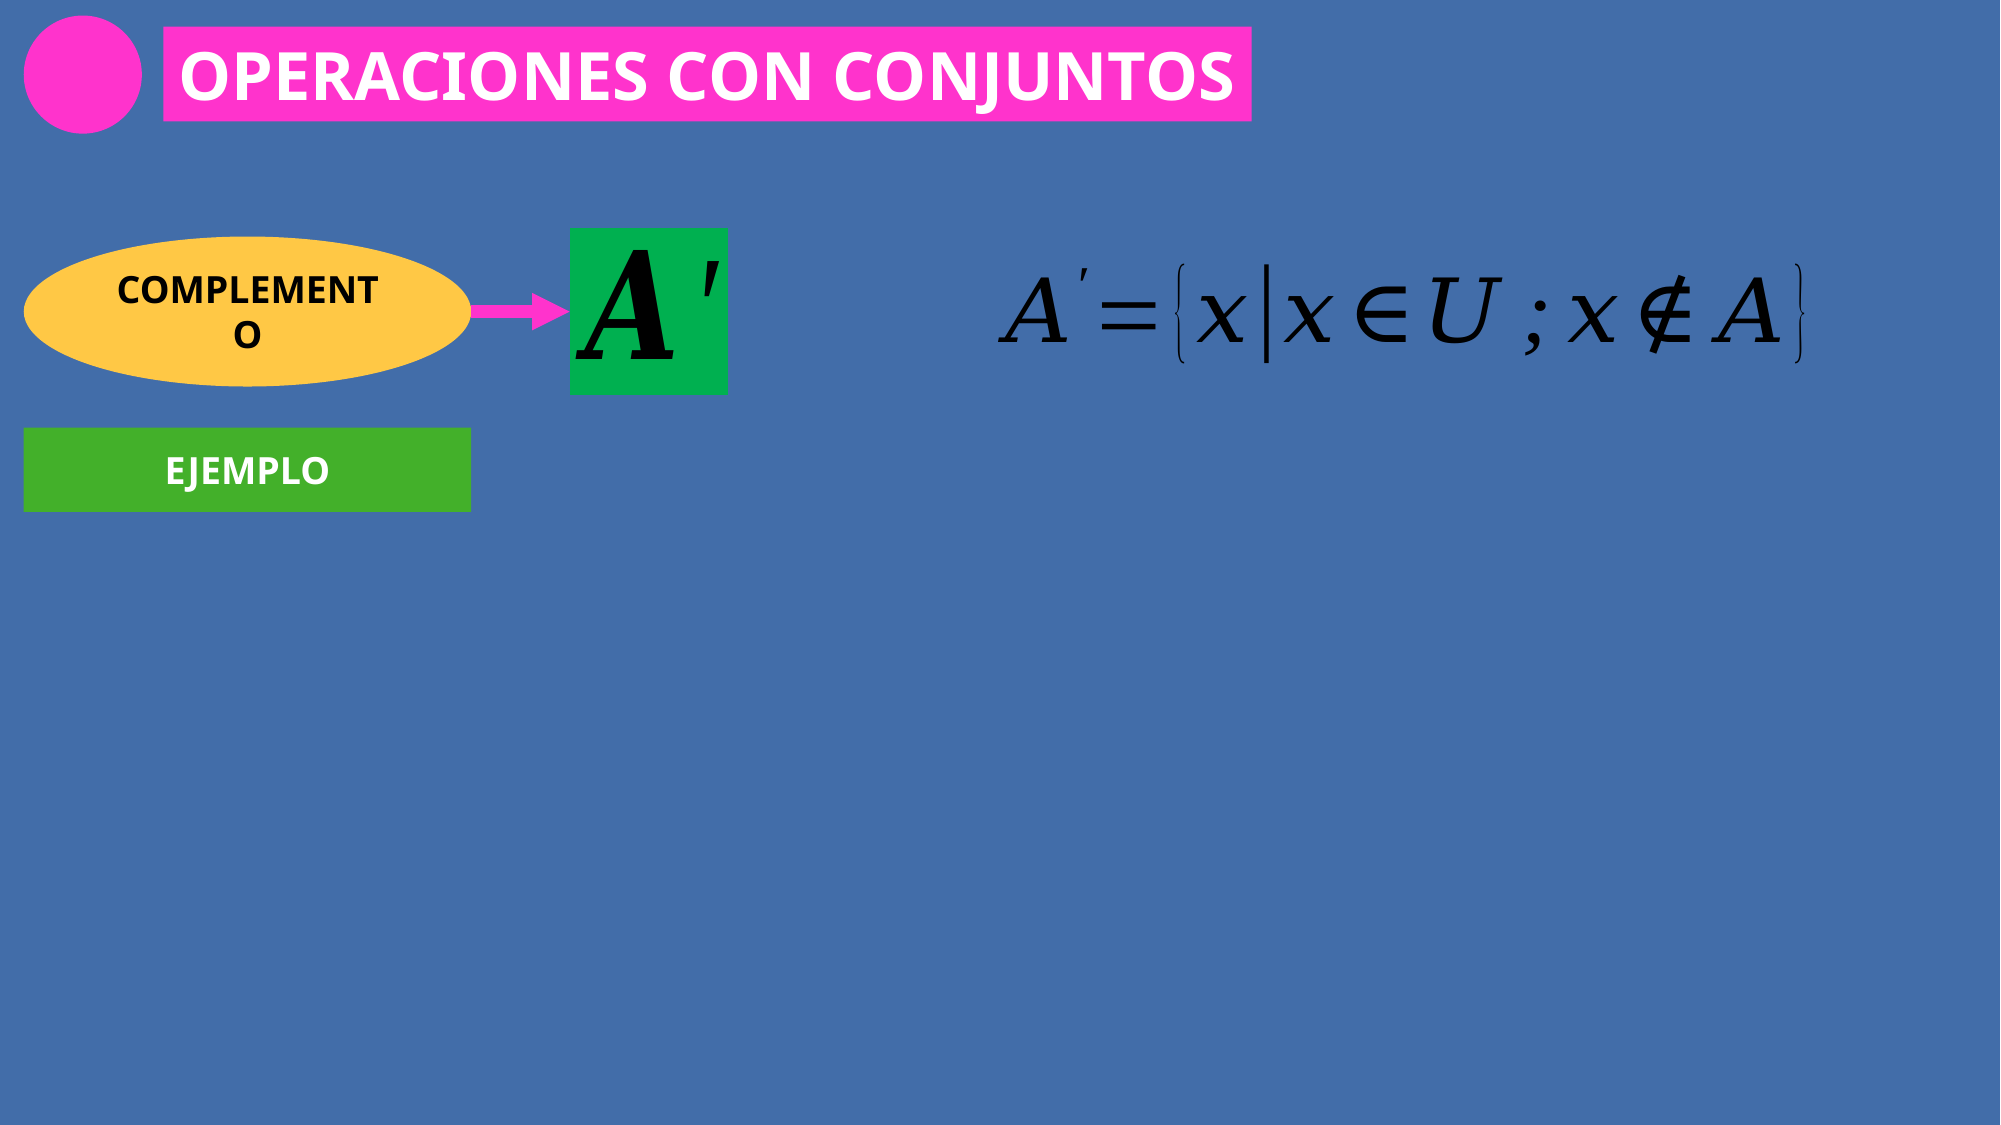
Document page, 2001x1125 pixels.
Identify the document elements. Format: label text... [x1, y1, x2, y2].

text_box EJEMPLO [23, 427, 472, 513]
text_box OPERACIONES CON CONJUNTOS [163, 26, 1252, 122]
text_box COMPLEMENTO [22, 235, 472, 388]
text_box [22, 14, 143, 135]
